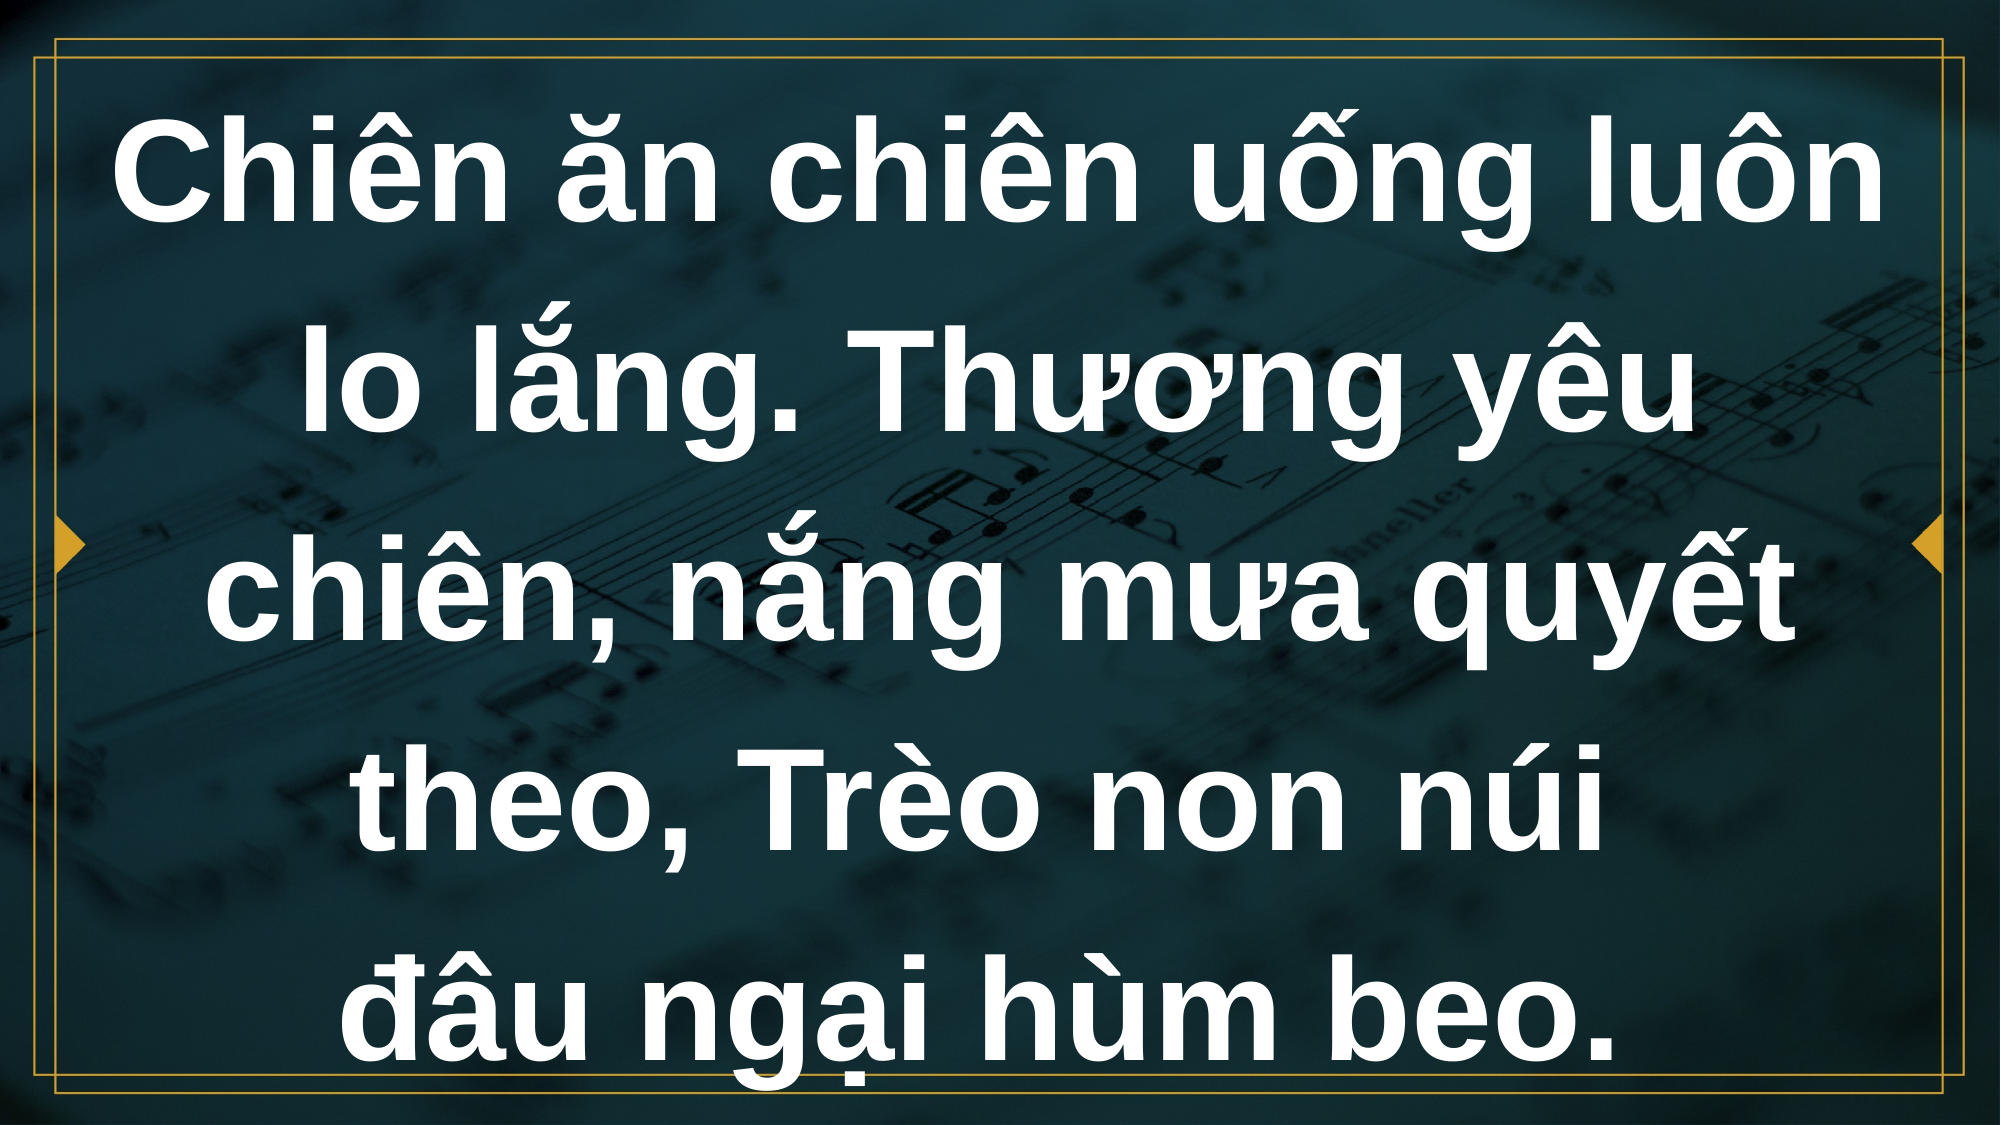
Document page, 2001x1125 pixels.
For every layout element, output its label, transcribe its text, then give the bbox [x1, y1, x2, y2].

picture [0, 0, 2000, 1125]
title Chiên ăn chiên uống luôn lo lắng. Thương yêu chiên, nắng mưa quyết theo, Trèo non núi đâu ngại hùm beo. [55, 53, 1945, 1077]
